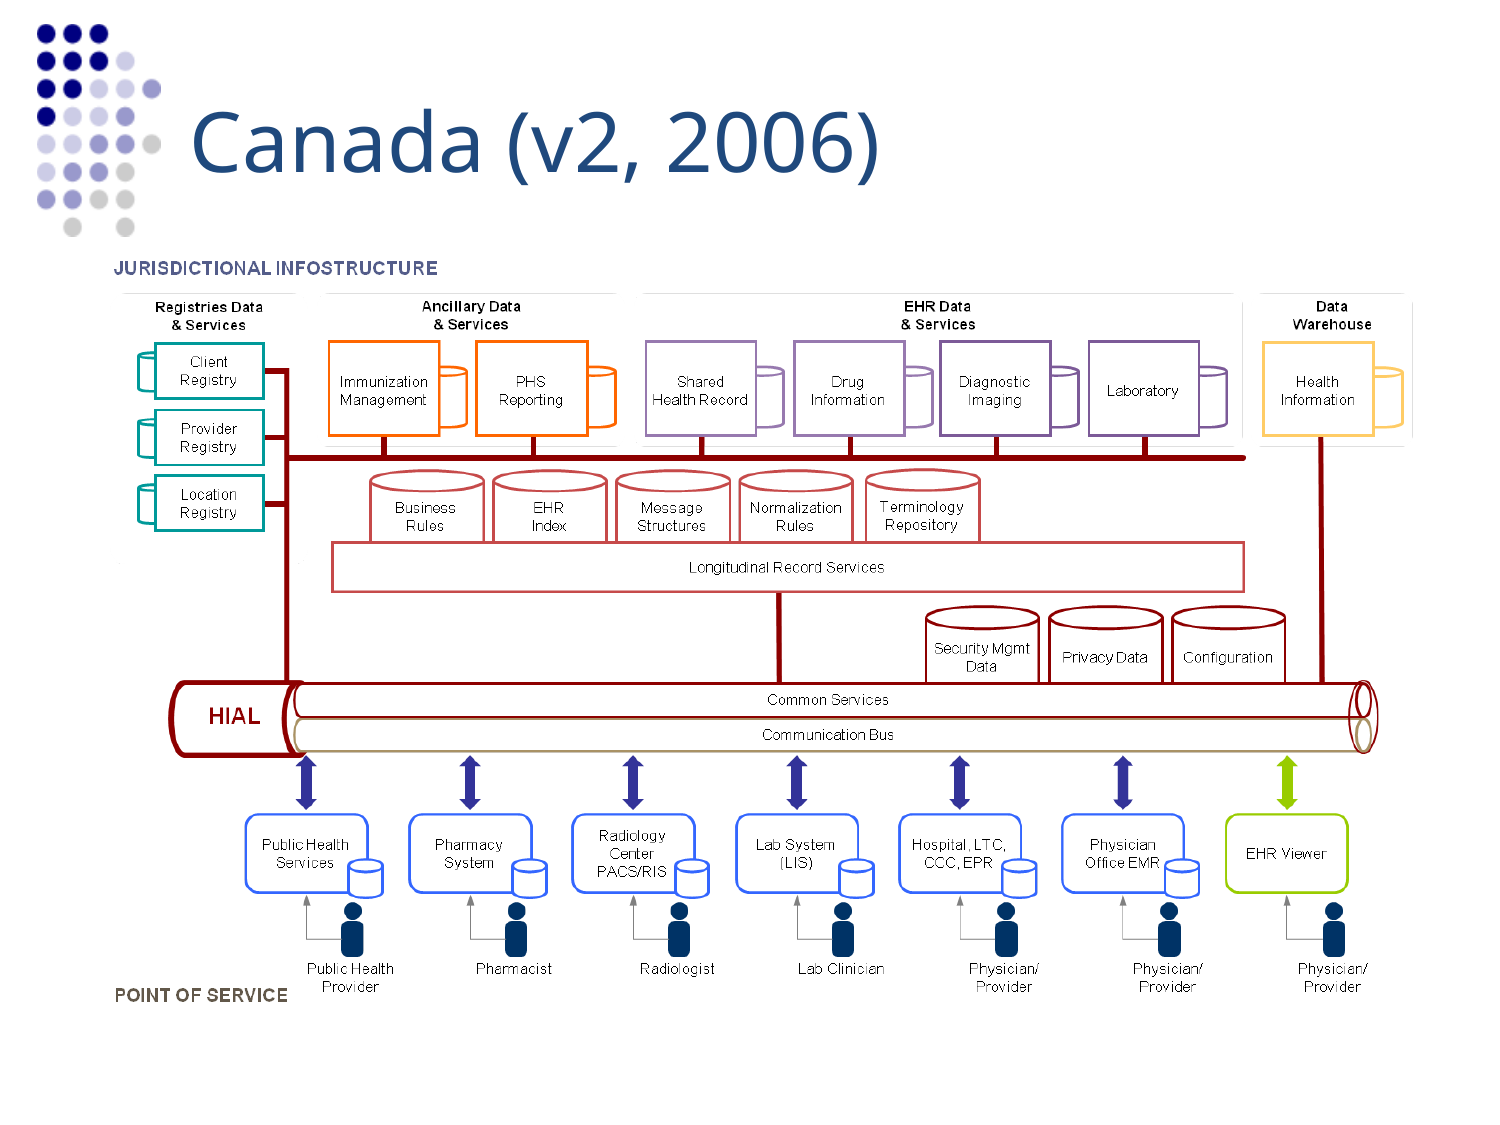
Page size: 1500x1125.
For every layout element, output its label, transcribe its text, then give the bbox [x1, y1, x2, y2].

title Canada (v2, 2006) [174, 45, 1425, 233]
picture [37, 24, 161, 237]
picture [99, 249, 1413, 1013]
